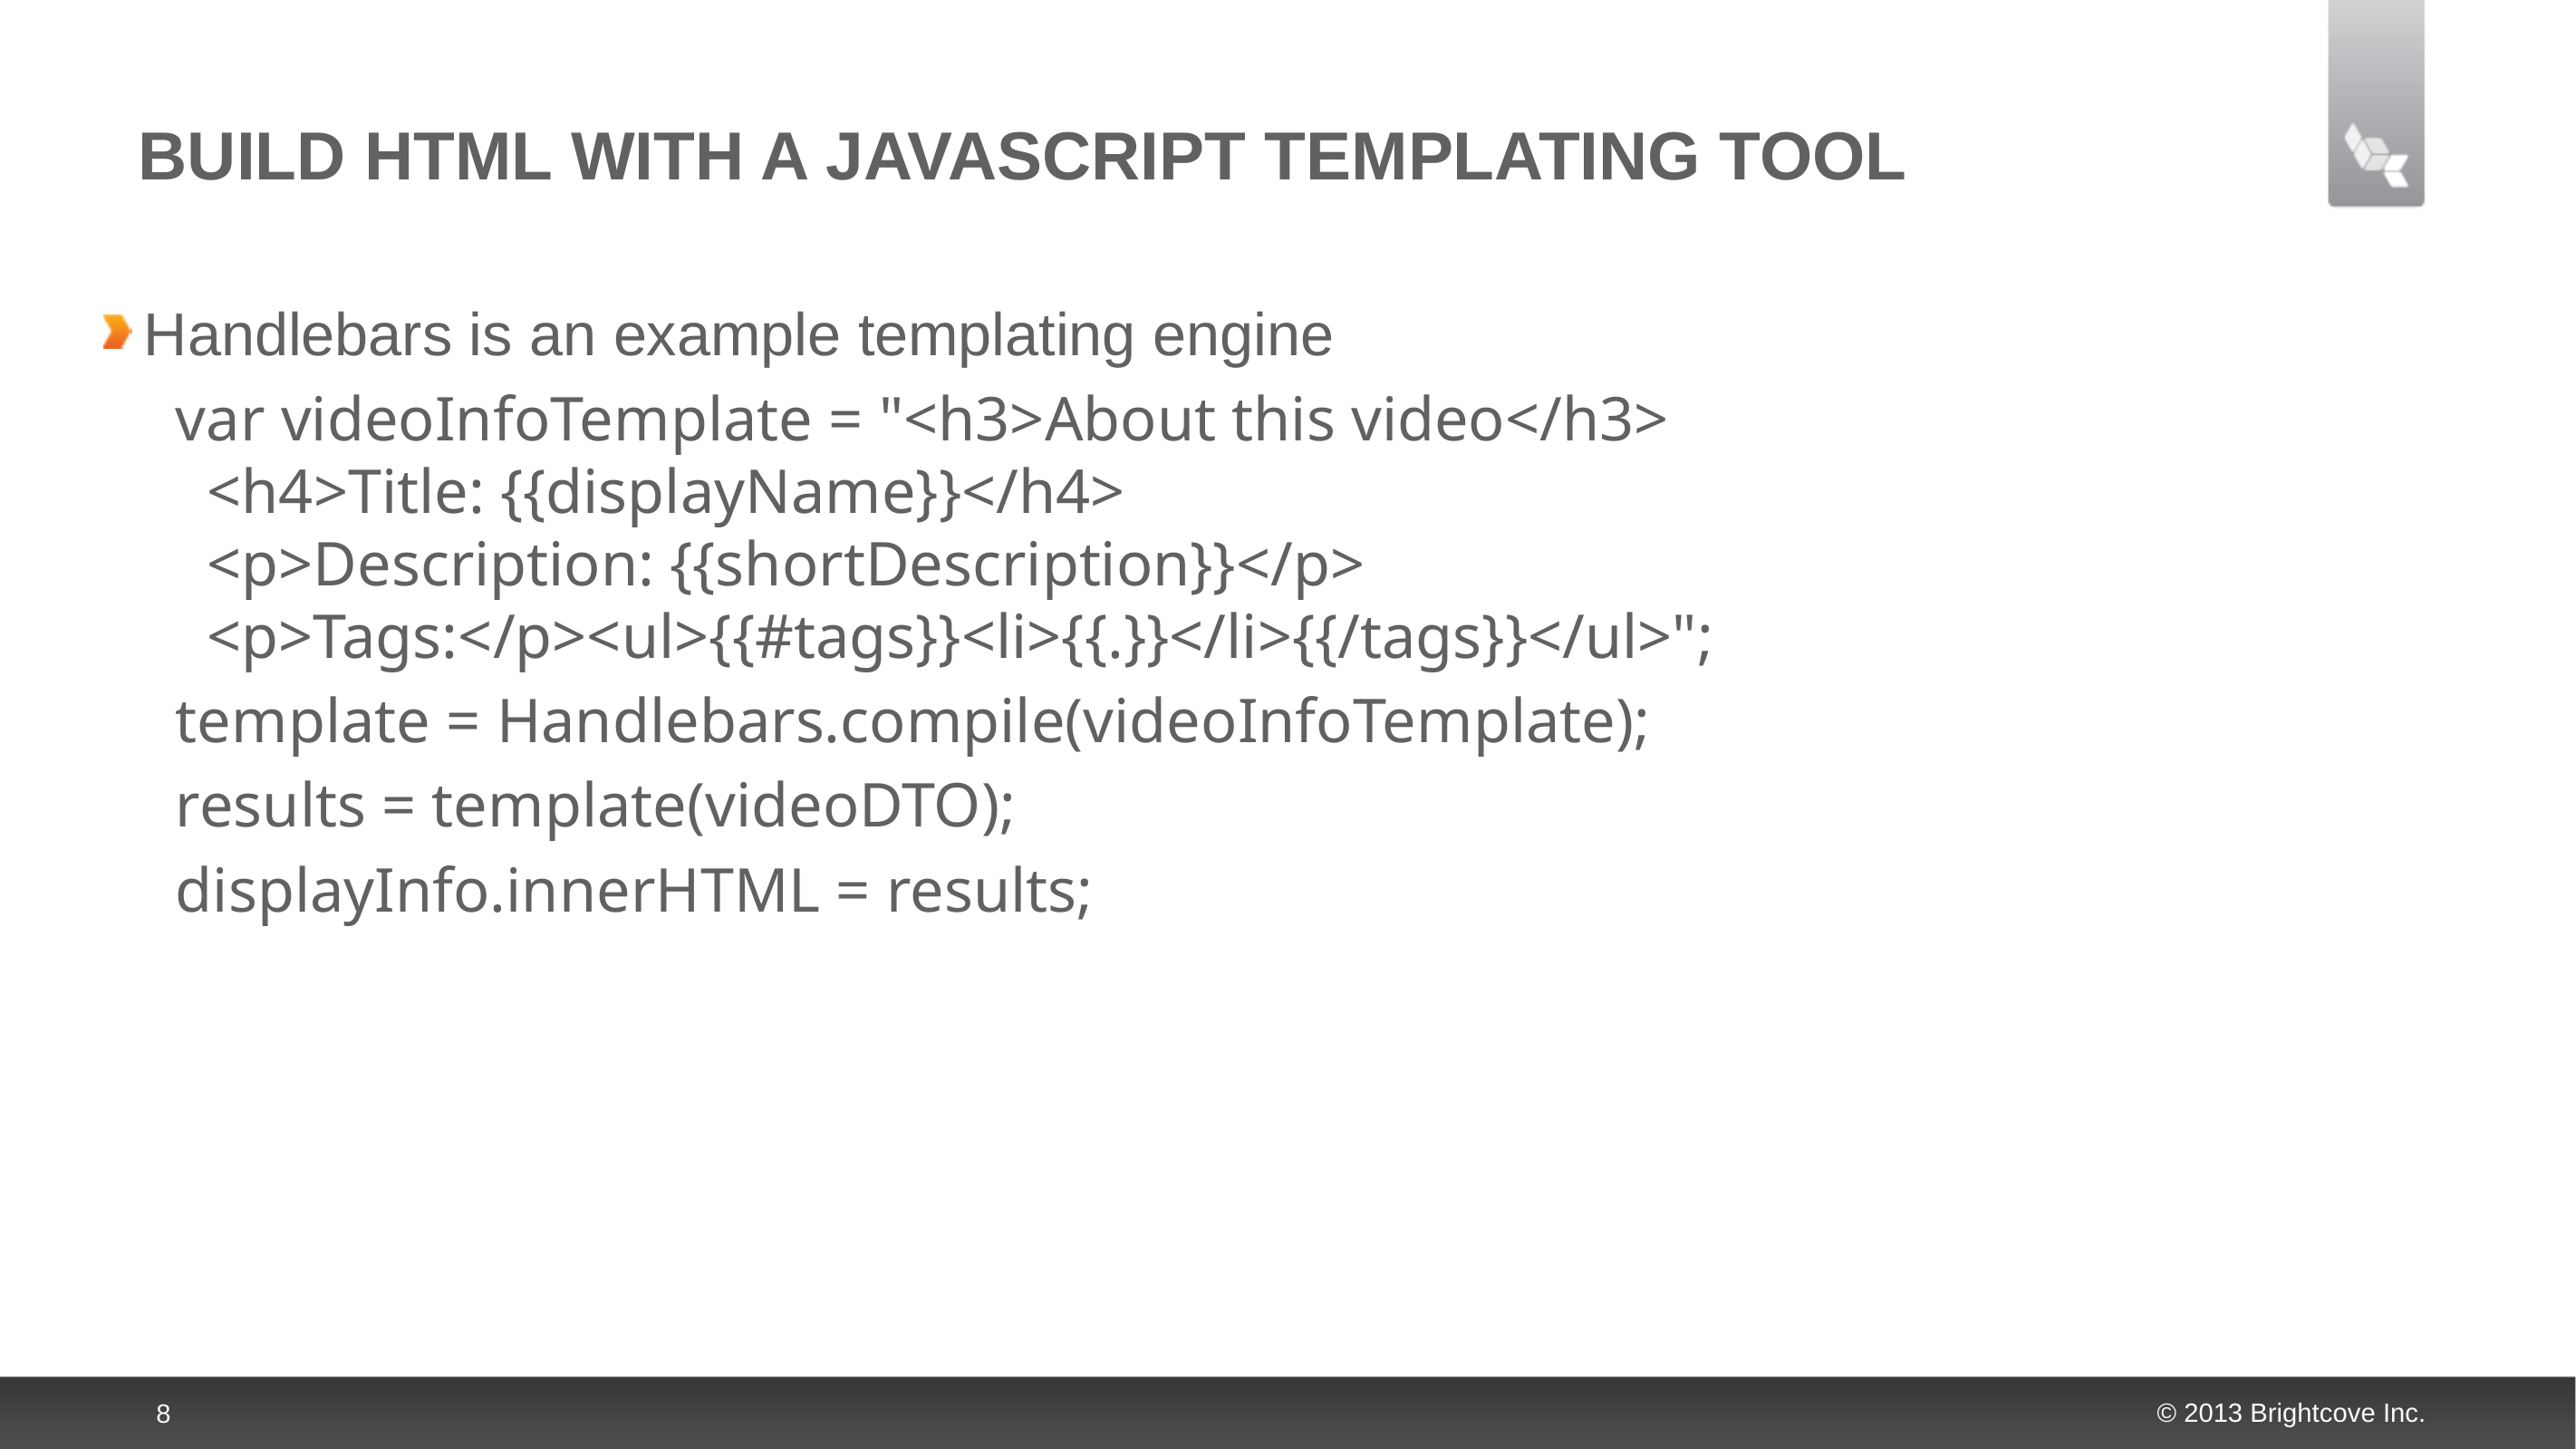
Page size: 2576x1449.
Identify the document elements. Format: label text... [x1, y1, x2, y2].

title Build HTML with a Javascript Templating tool [115, 43, 2270, 261]
list Handlebars is an example templating engine var videoInfoTemplate = "<h3>About this video</h3> <h4>Title: {{displayName}}</h4> <p>Description: {{shortDescription}}</p> <p>Tags:</p><ul>{{#tags}}<li>{{.}}</li>{{/tags}}</ul>"; template = Handlebars.compile(videoInfoTemplate); results = template(videoDTO); displayInfo.innerHTML = results; [80, 284, 2441, 1207]
slide_number 8 [91, 1374, 192, 1449]
picture [0, 0, 2576, 1449]
